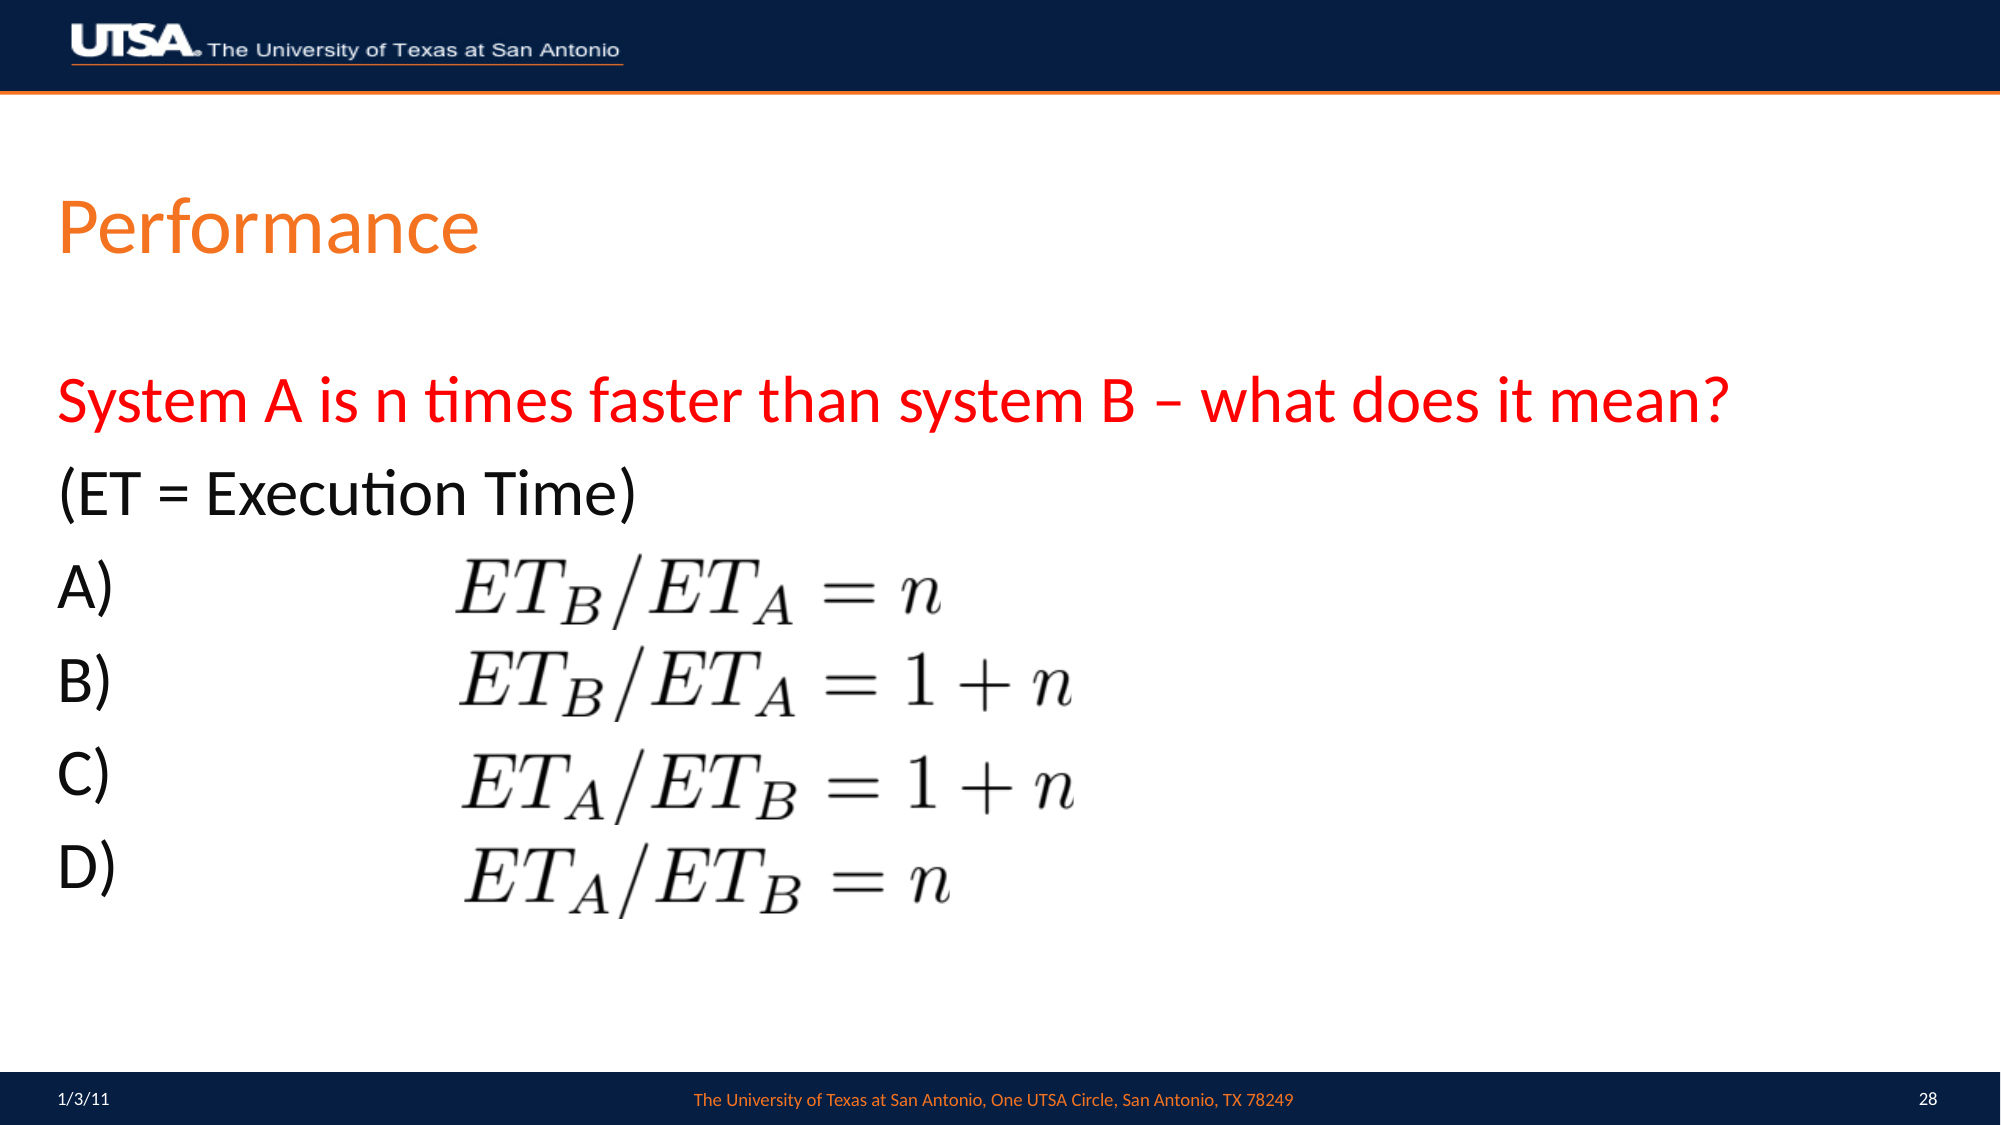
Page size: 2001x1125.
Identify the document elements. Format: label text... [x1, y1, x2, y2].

picture [0, 0, 2000, 91]
picture [0, 1072, 2001, 1125]
title Performance [42, 127, 1953, 315]
picture [458, 644, 1072, 722]
picture [460, 747, 1074, 825]
picture [454, 552, 941, 631]
list System A is n times faster than system B – what does it mean? (ET = Execution Time) A) B) C) D) [42, 348, 1953, 1005]
picture [463, 841, 950, 920]
